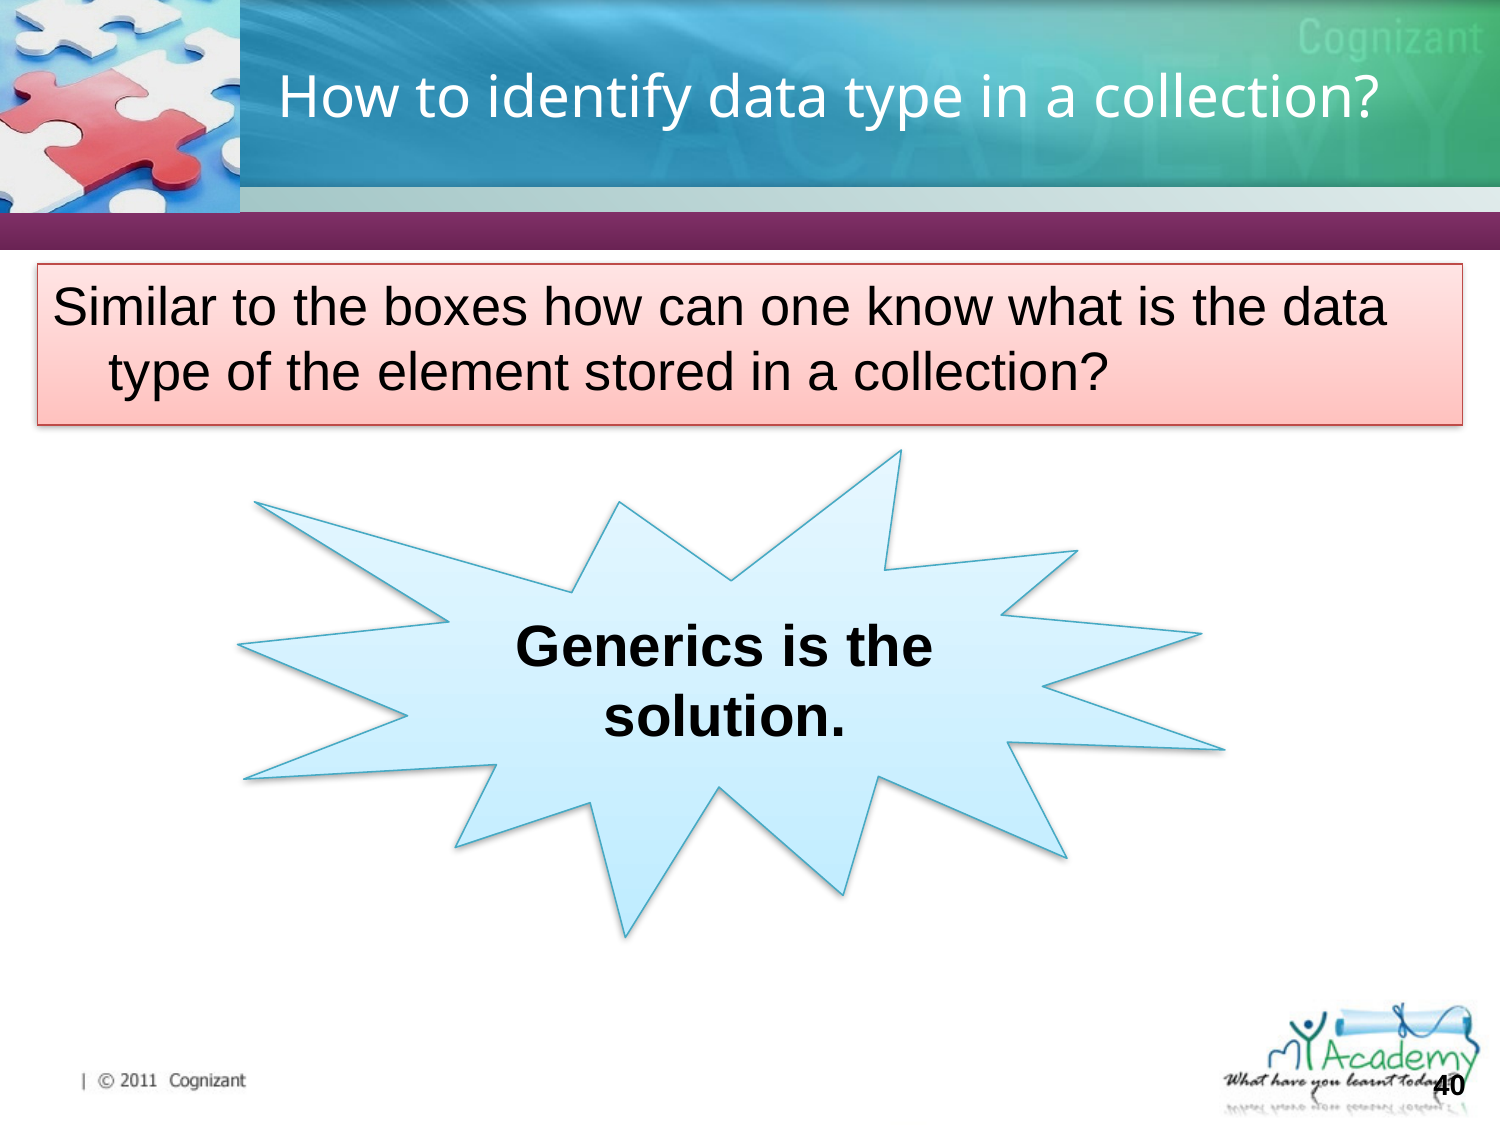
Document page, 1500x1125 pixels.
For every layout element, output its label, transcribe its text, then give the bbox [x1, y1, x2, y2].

picture [0, 0, 262, 213]
slide_number 40 [1418, 1059, 1492, 1112]
picture [0, 250, 1500, 1125]
title How to identify data type in a collection? [262, 0, 1500, 188]
list Similar to the boxes how can one know what is the data type of the element stored in a collection? [37, 263, 1463, 426]
text_box Generics is the solution. [236, 449, 1226, 939]
